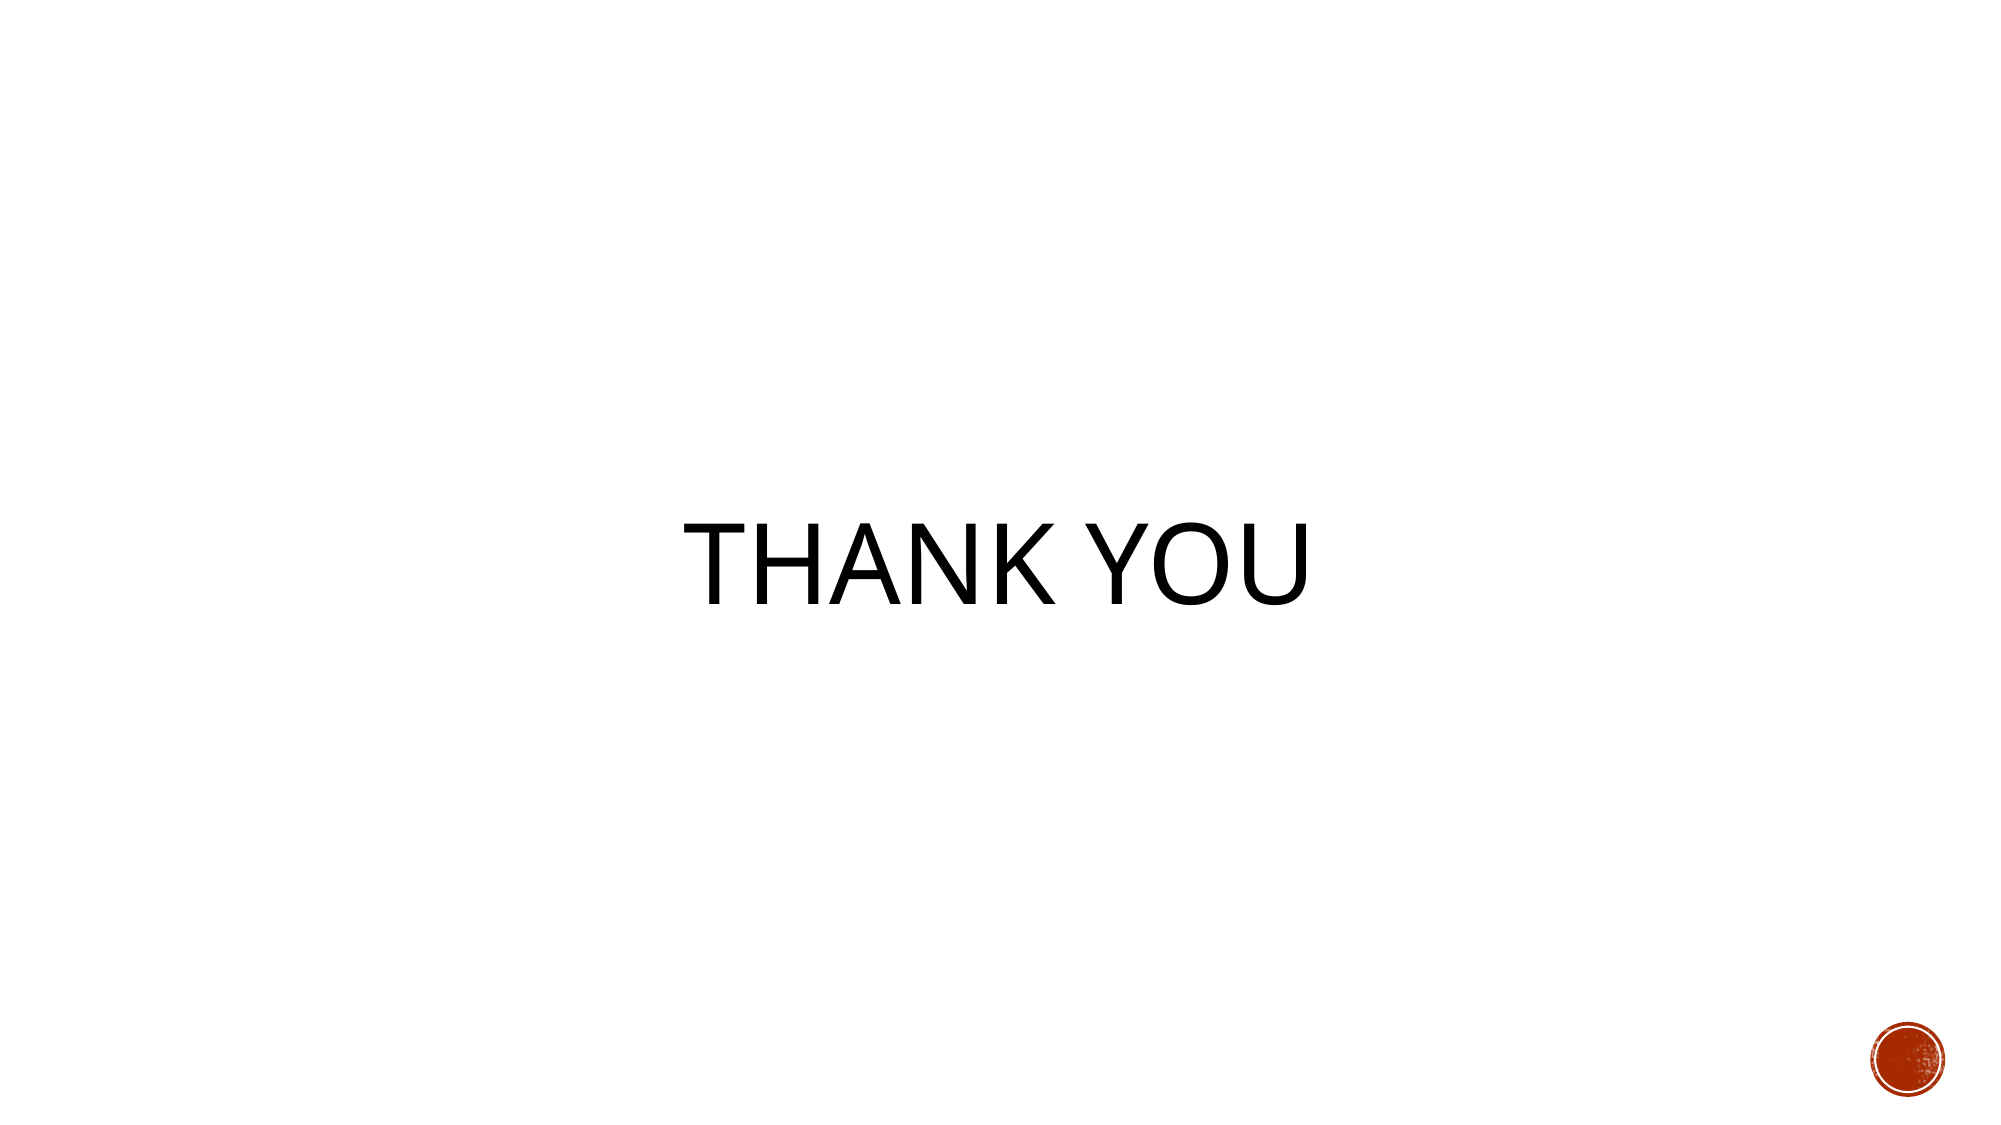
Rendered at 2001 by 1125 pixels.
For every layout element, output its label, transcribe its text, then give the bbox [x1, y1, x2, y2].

title Thank you [175, 79, 1826, 1057]
